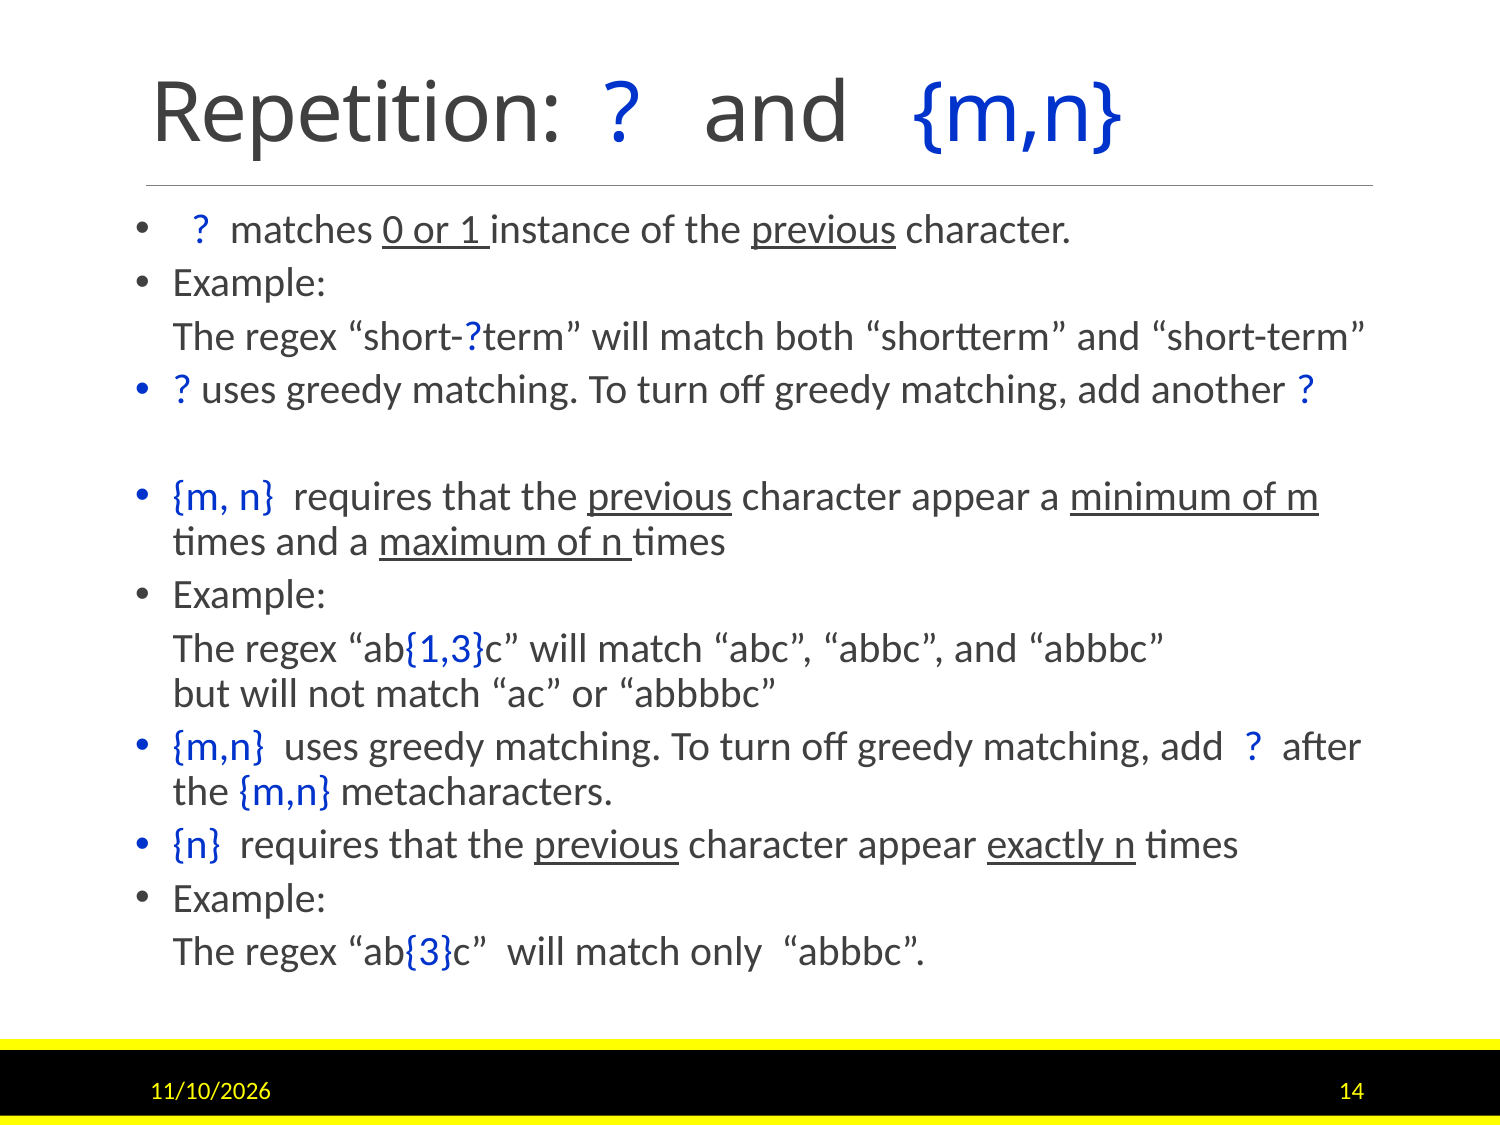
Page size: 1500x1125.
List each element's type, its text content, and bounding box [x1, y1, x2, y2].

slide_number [135, 1059, 440, 1120]
list ? matches 0 or 1 instance of the previous character. Example: The regex “short-?term” will match both “shortterm” and “short-term” ? uses greedy matching. To turn off greedy matching, add another ? {m, n} requires that the previous character appear a minimum of m times and a maximum of n times Example: The regex “ab{1,3}c” will match “abc”, “abbc”, and “abbbc” but will not match “ac” or “abbbbc” {m,n} uses greedy matching. To turn off greedy matching, add ? after the {m,n} metacharacters. {n} requires that the previous character appear exactly n times Example: The regex “ab{3}c” will match only “abbbc”. [135, 200, 1388, 1013]
slide_number 14 [1218, 1059, 1380, 1120]
title Repetition: ? and {m,n} [135, 47, 1373, 167]
